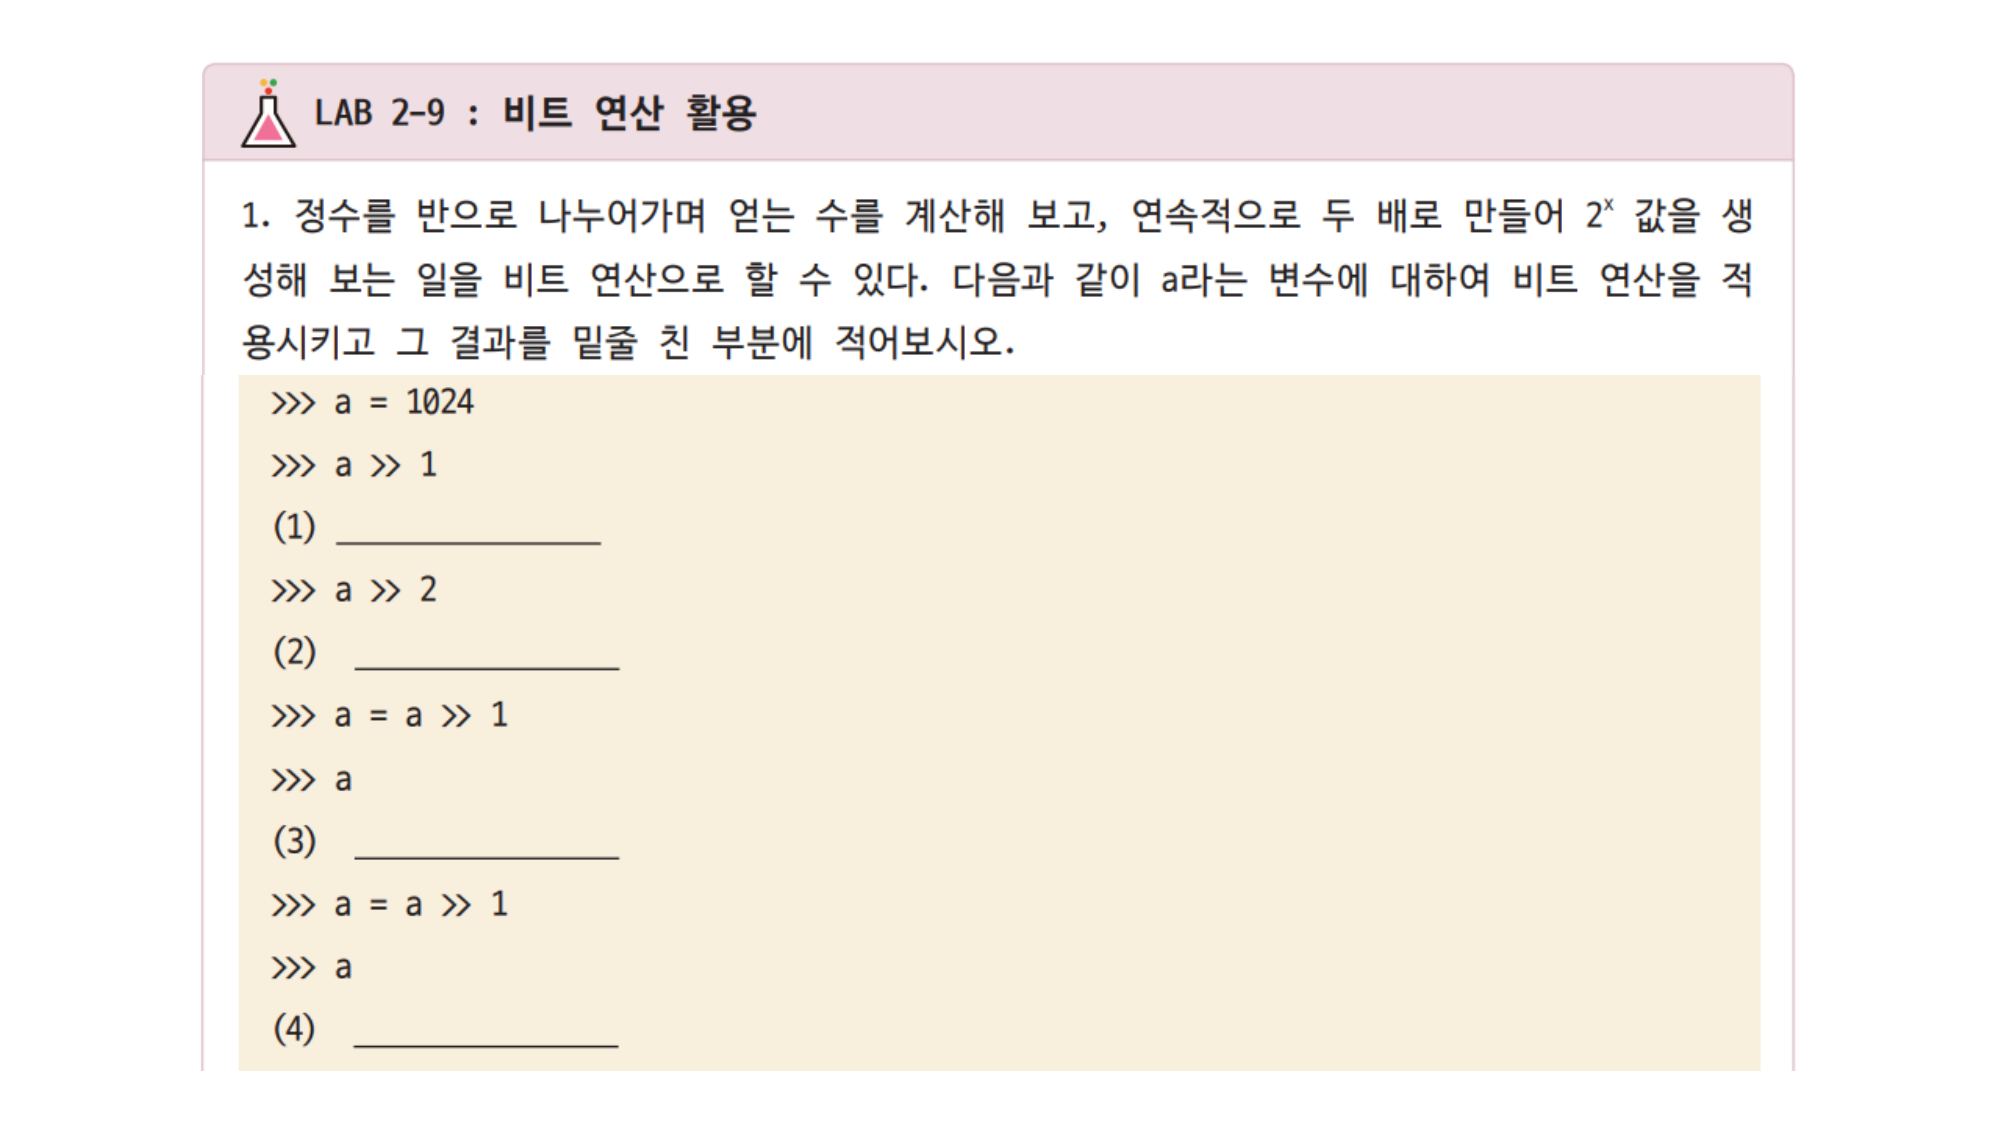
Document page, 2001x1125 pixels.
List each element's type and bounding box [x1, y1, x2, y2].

text_box [189, 54, 1811, 1071]
